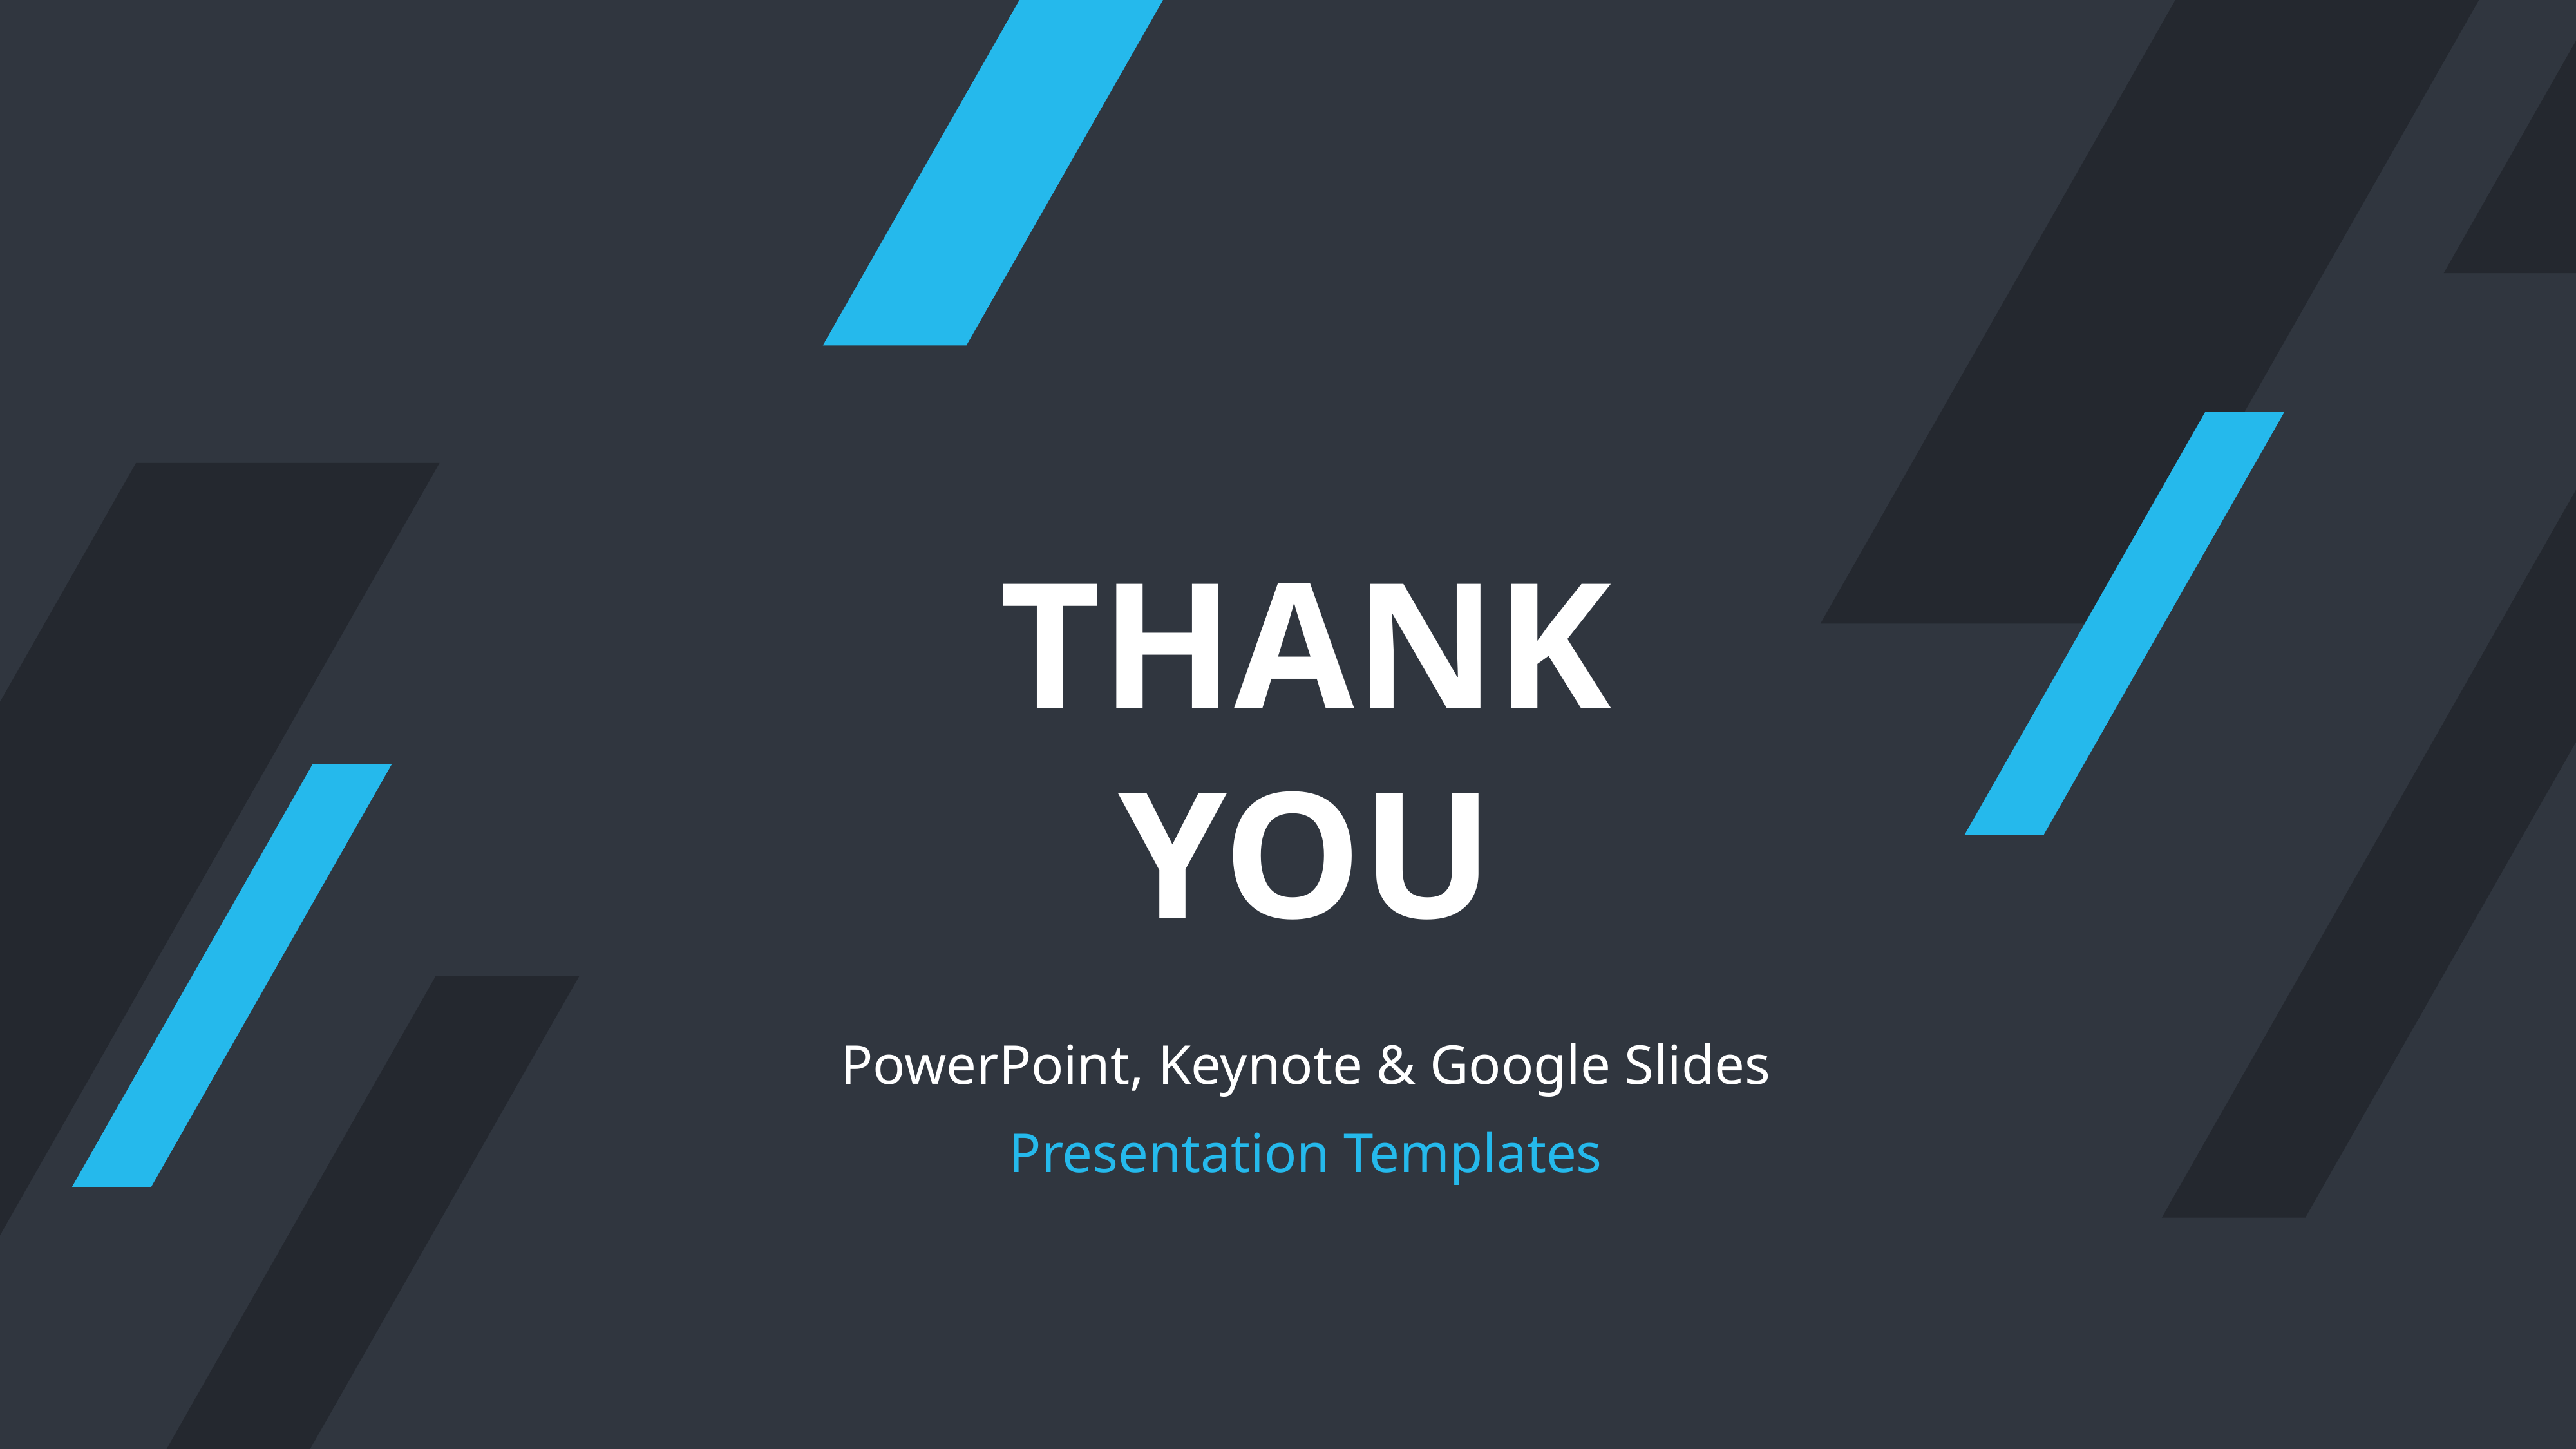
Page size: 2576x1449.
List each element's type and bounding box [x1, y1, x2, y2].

text_box [0, 0, 2576, 1449]
text_box [71, 0, 2284, 1187]
